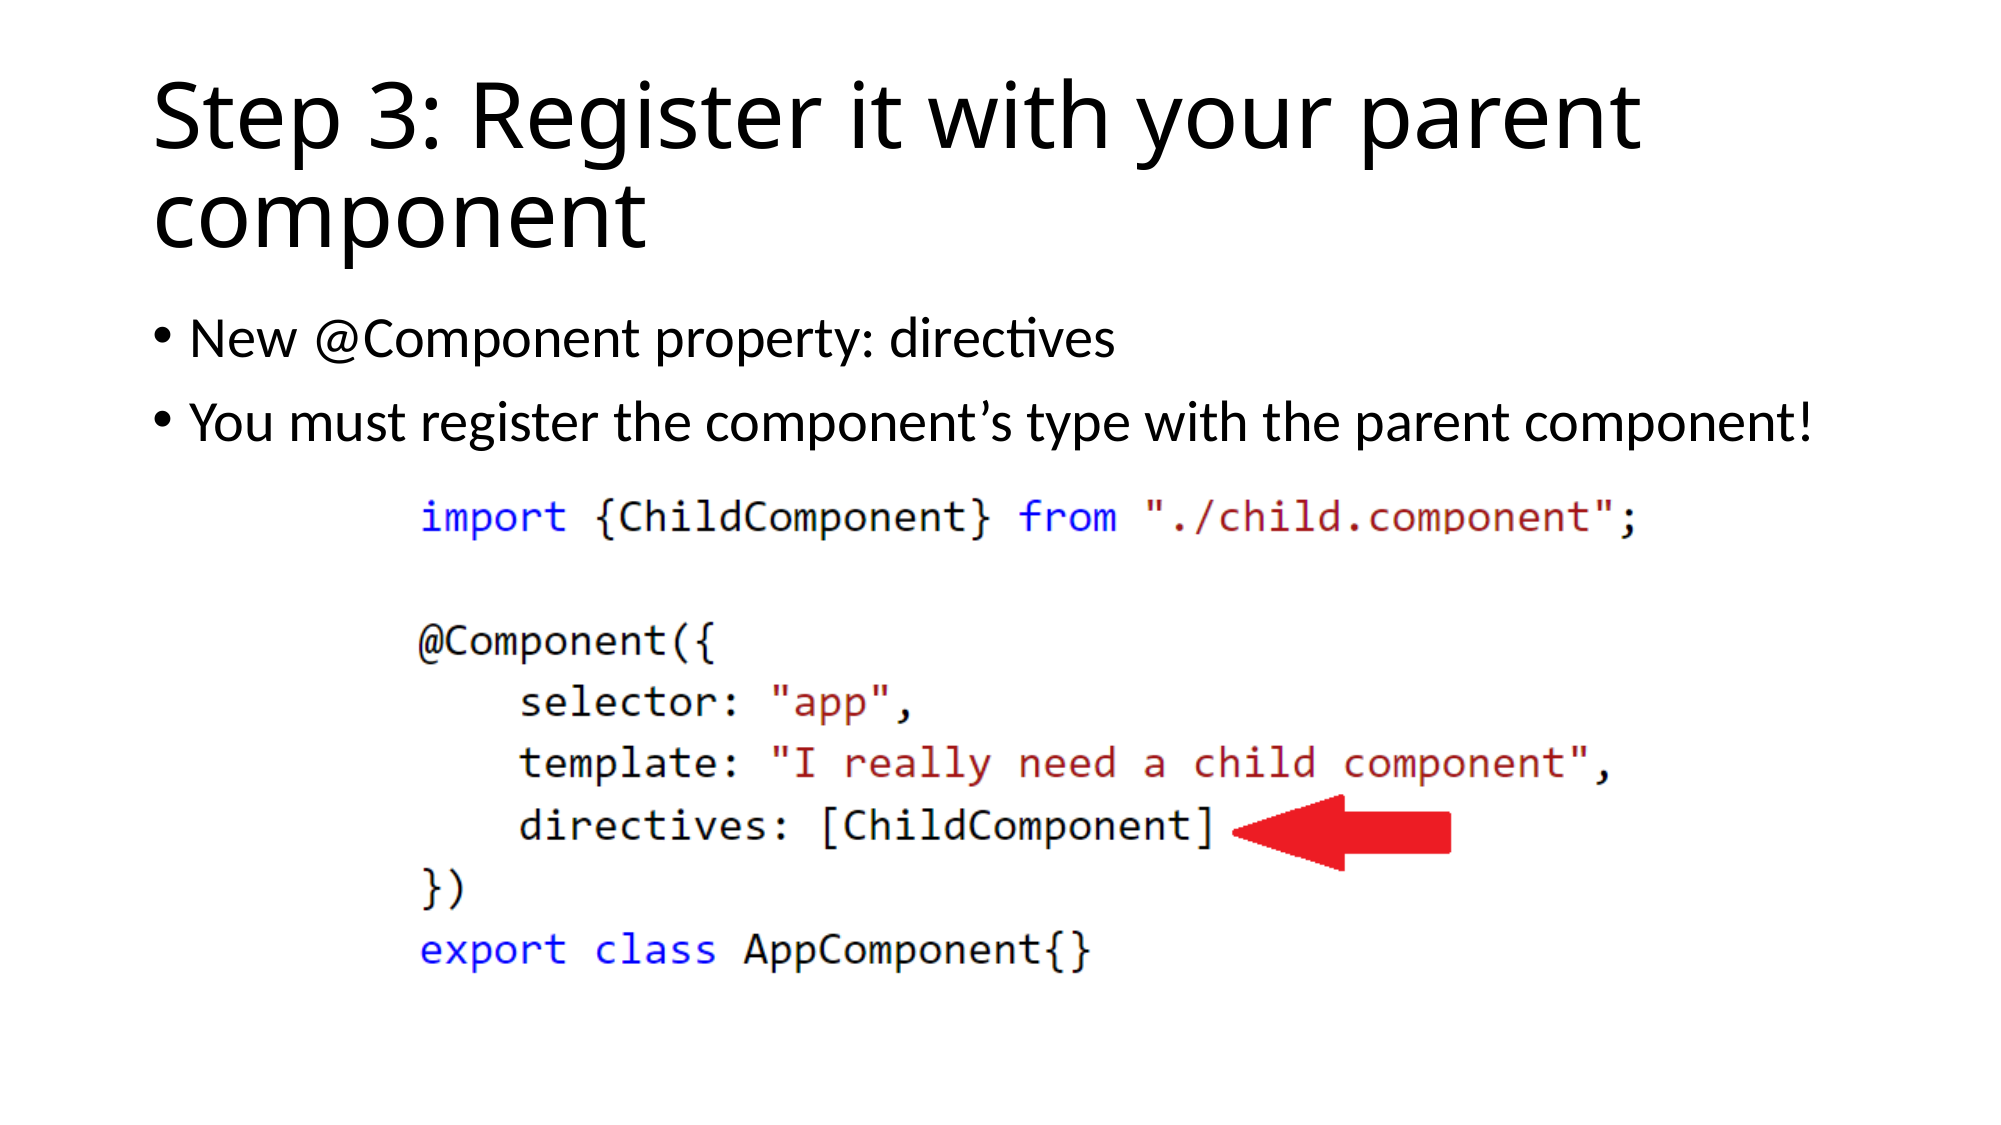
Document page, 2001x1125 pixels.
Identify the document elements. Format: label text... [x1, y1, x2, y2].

list New @Component property: directives You must register the component’s type with the parent component! [137, 299, 1863, 1014]
title Step 3: Register it with your parent component [137, 59, 1923, 278]
picture [410, 489, 1650, 1014]
